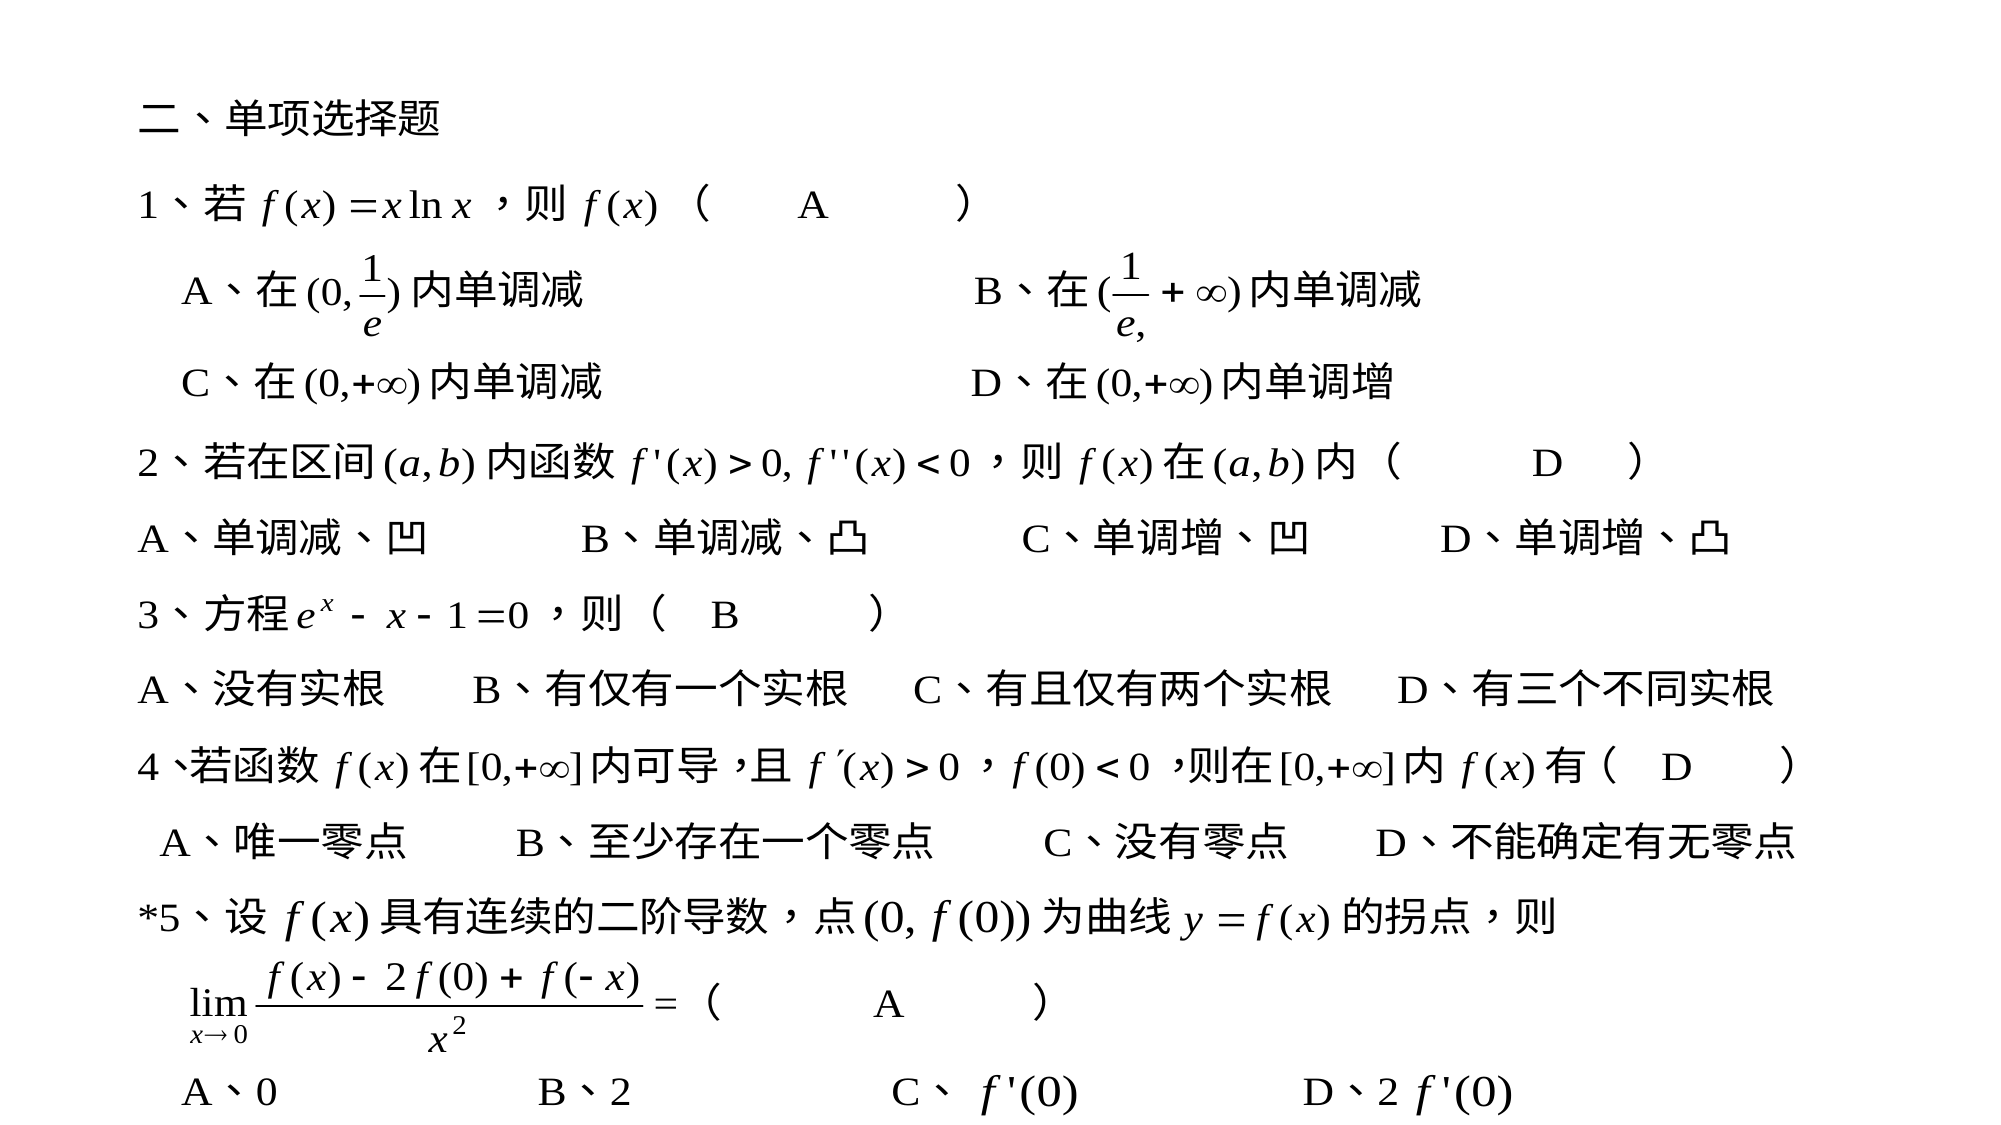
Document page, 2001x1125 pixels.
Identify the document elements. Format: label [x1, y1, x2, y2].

list [137, 59, 1823, 1125]
